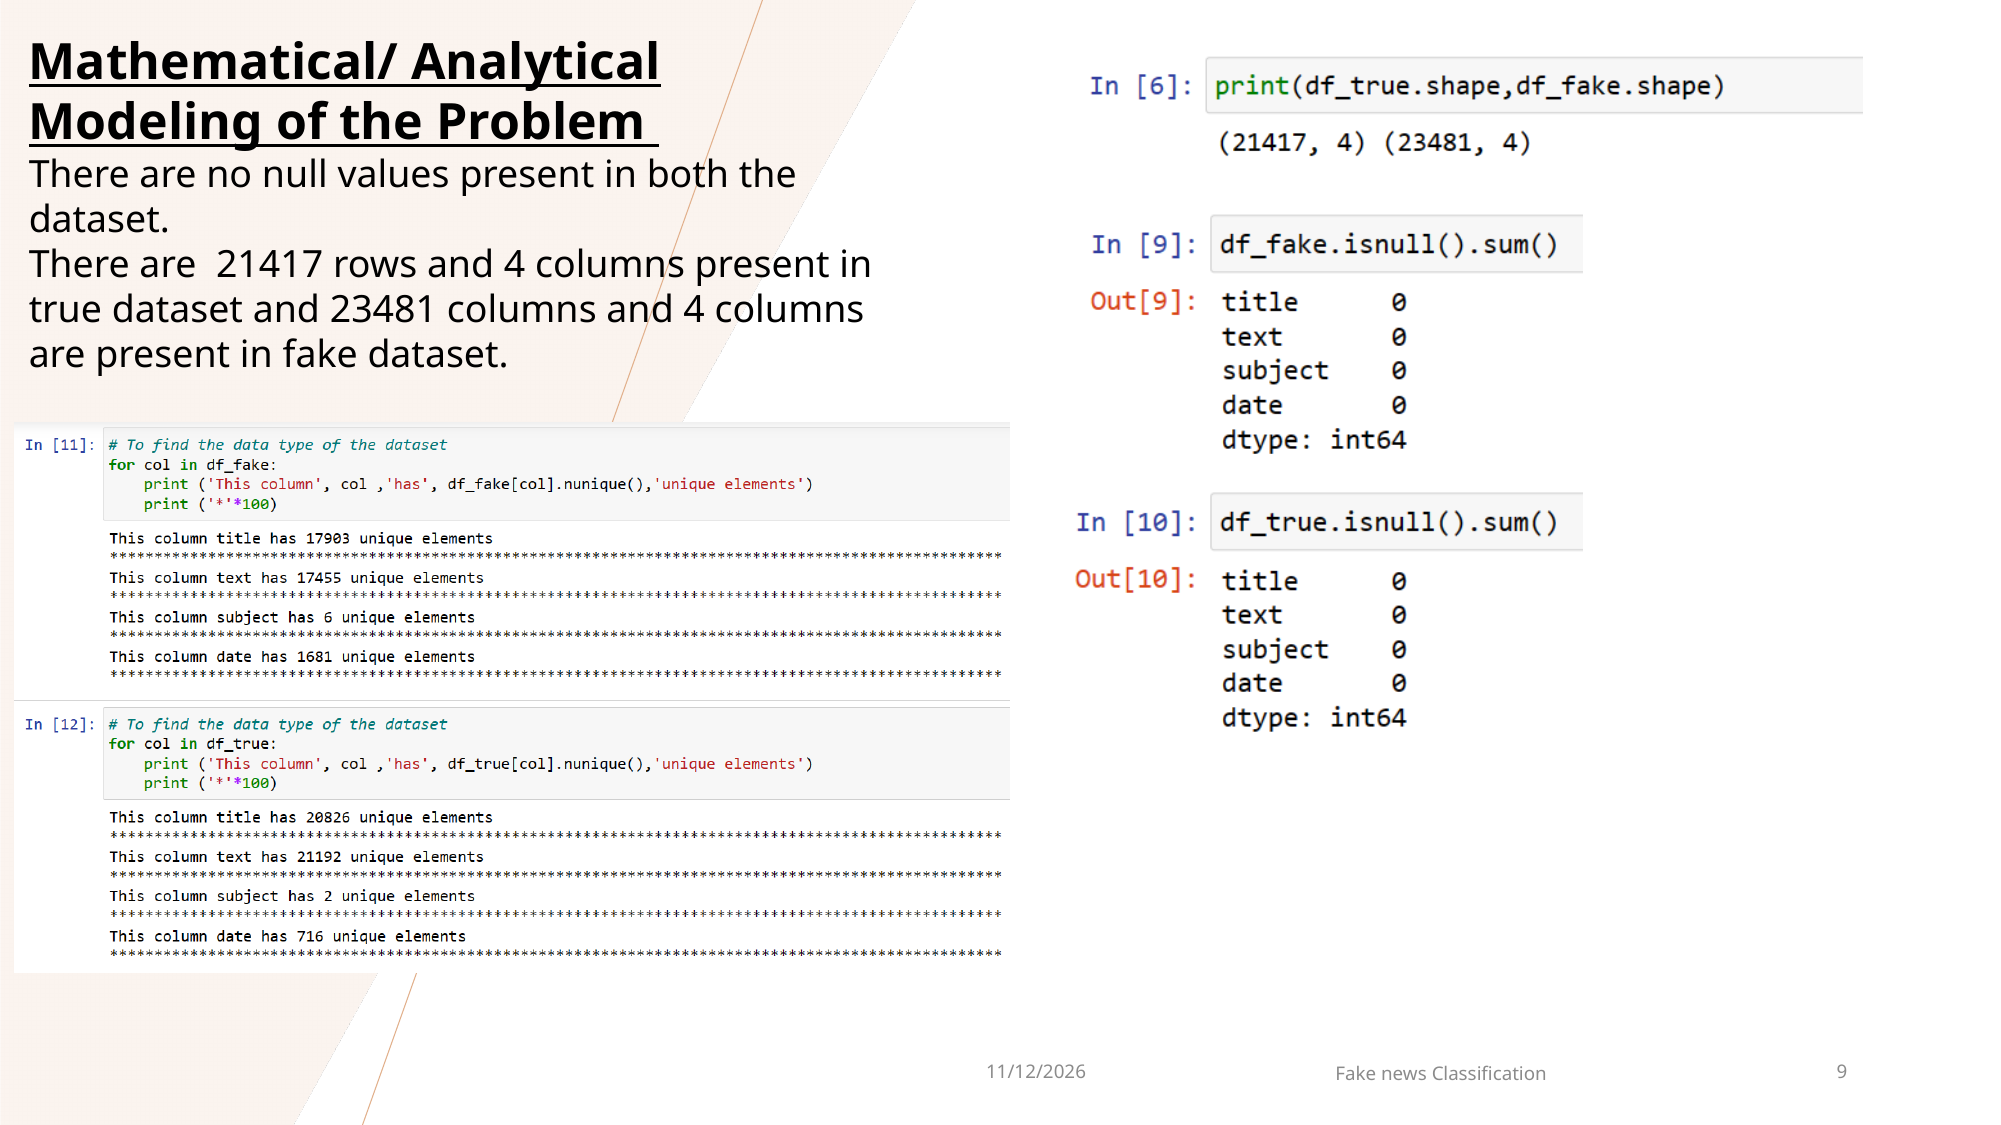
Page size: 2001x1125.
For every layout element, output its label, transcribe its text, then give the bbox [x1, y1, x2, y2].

footer Fake news Classification [1174, 1042, 1707, 1103]
text_box Mathematical/ Analytical Modeling of the Problem There are no null values present in both the dataset. There are 21417 rows and 4 columns present in true dataset and 23481 columns and 4 columns are present in fake dataset. [14, 22, 895, 383]
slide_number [971, 1042, 1127, 1103]
picture [0, 0, 1010, 1125]
slide_number 9 [1755, 1042, 1863, 1103]
picture [1073, 43, 1863, 746]
